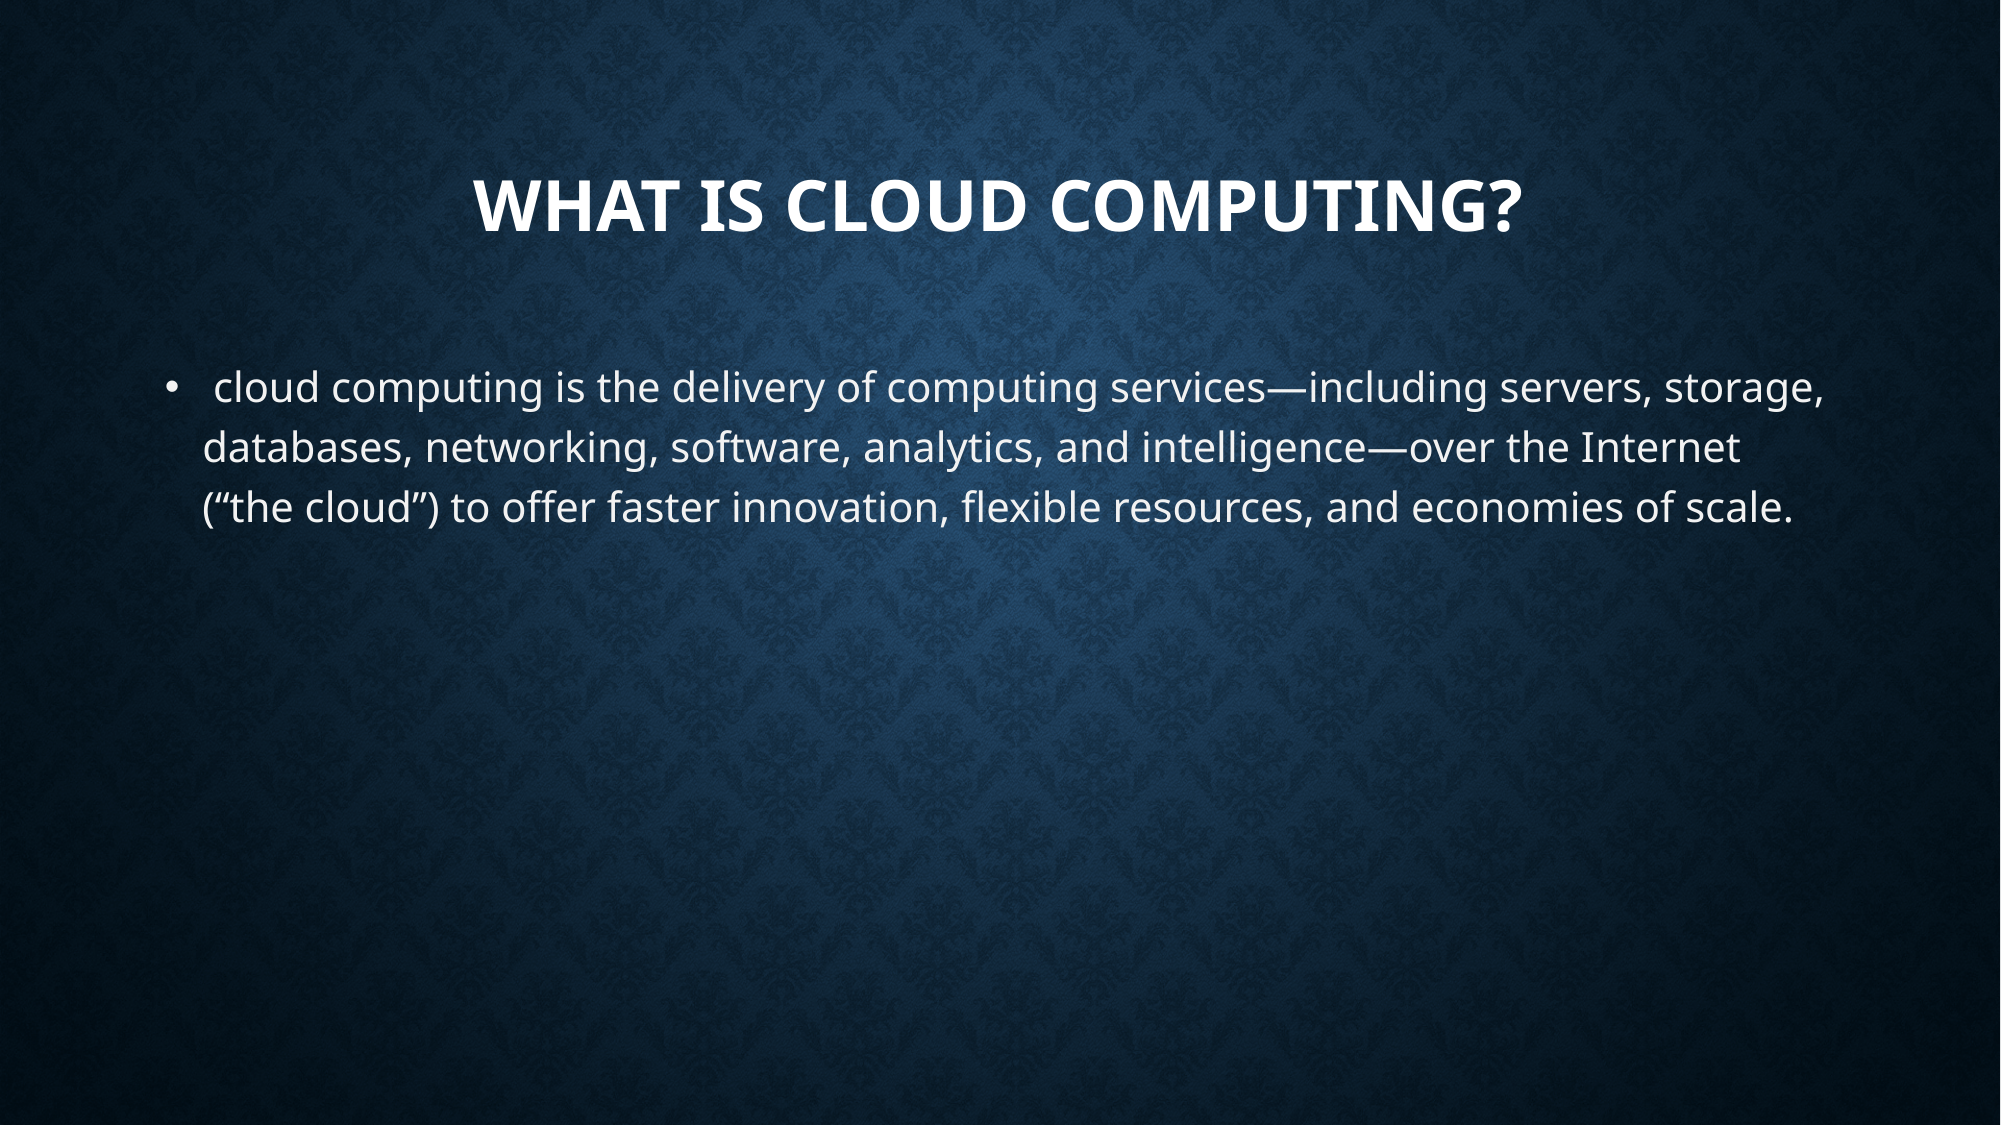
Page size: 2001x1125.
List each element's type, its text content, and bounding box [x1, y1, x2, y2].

title what is cloud computing? [149, 99, 1849, 318]
list cloud computing is the delivery of computing services—including servers, storage, databases, networking, software, analytics, and intelligence—over the Internet (“the cloud”) to offer faster innovation, flexible resources, and economies of scale. [149, 343, 1849, 950]
